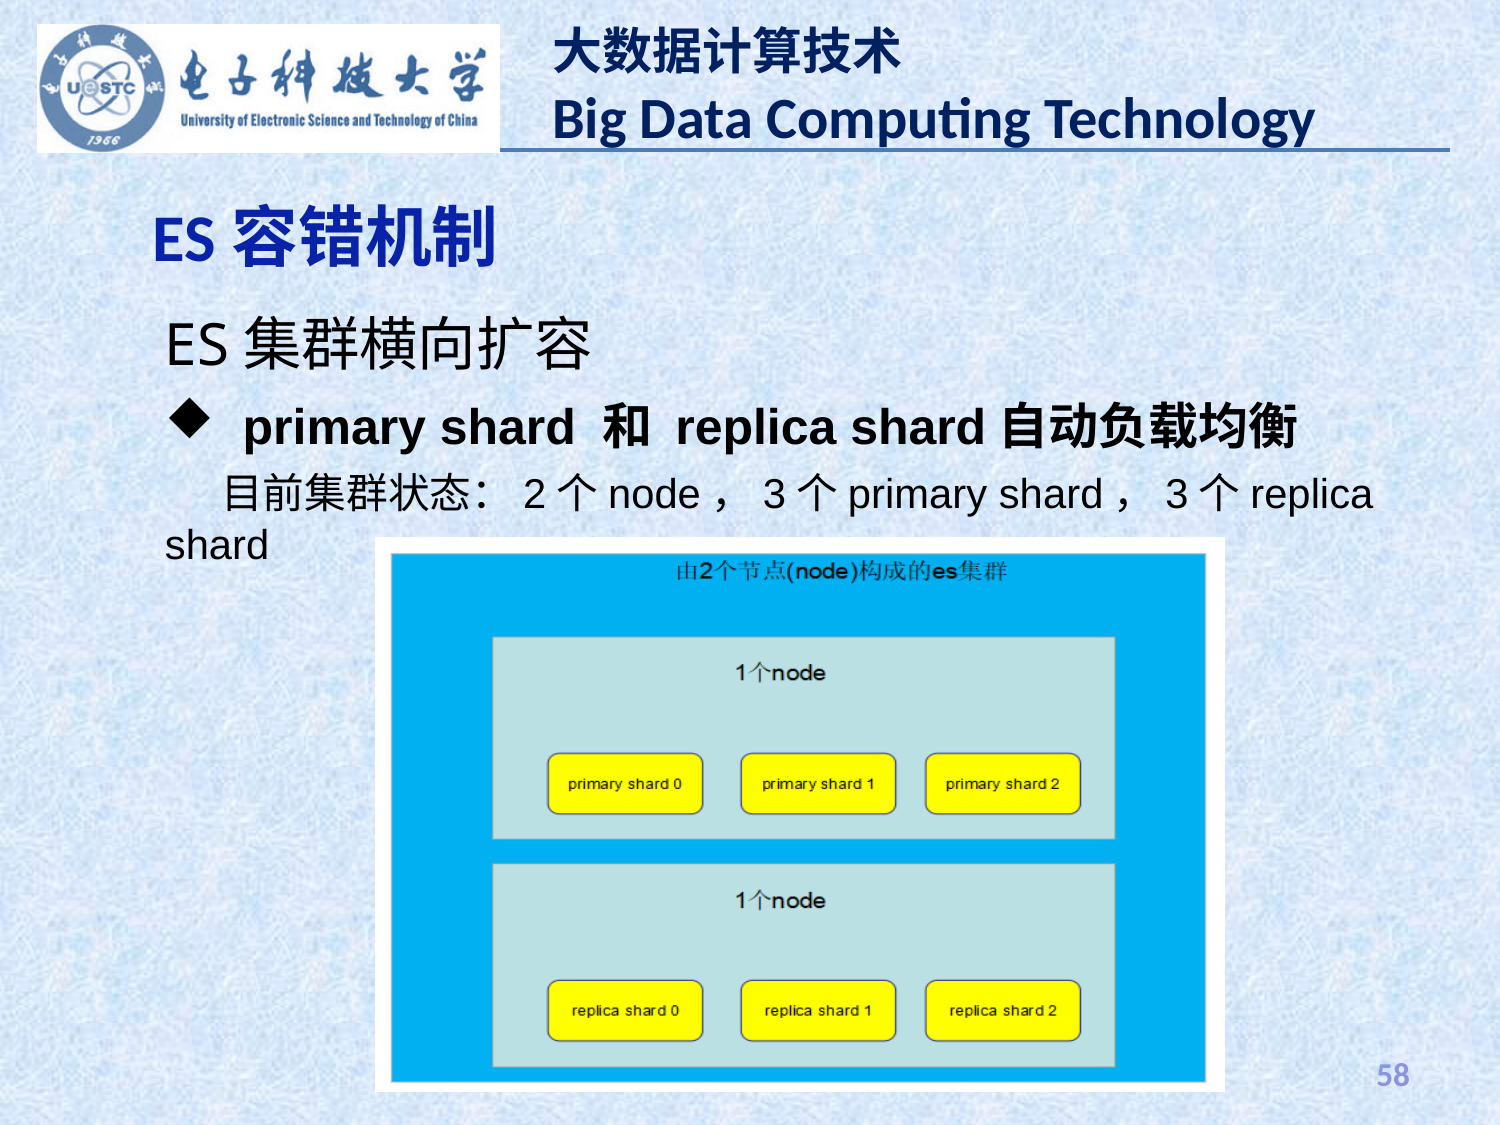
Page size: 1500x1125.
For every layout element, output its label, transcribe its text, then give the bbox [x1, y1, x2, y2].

text_box ES集群横向扩容 [149, 299, 975, 385]
picture [0, 0, 1500, 1125]
text_box 大数据计算技术 Big Data Computing Technology [537, 12, 1450, 149]
slide_number 58 [1074, 1042, 1425, 1103]
text_box ES容错机制 [137, 187, 1363, 283]
text_box primary shard 和 replica shard自动负载均衡 目前集群状态：2个node，3个primary shard，3个replica shard [150, 387, 1463, 575]
